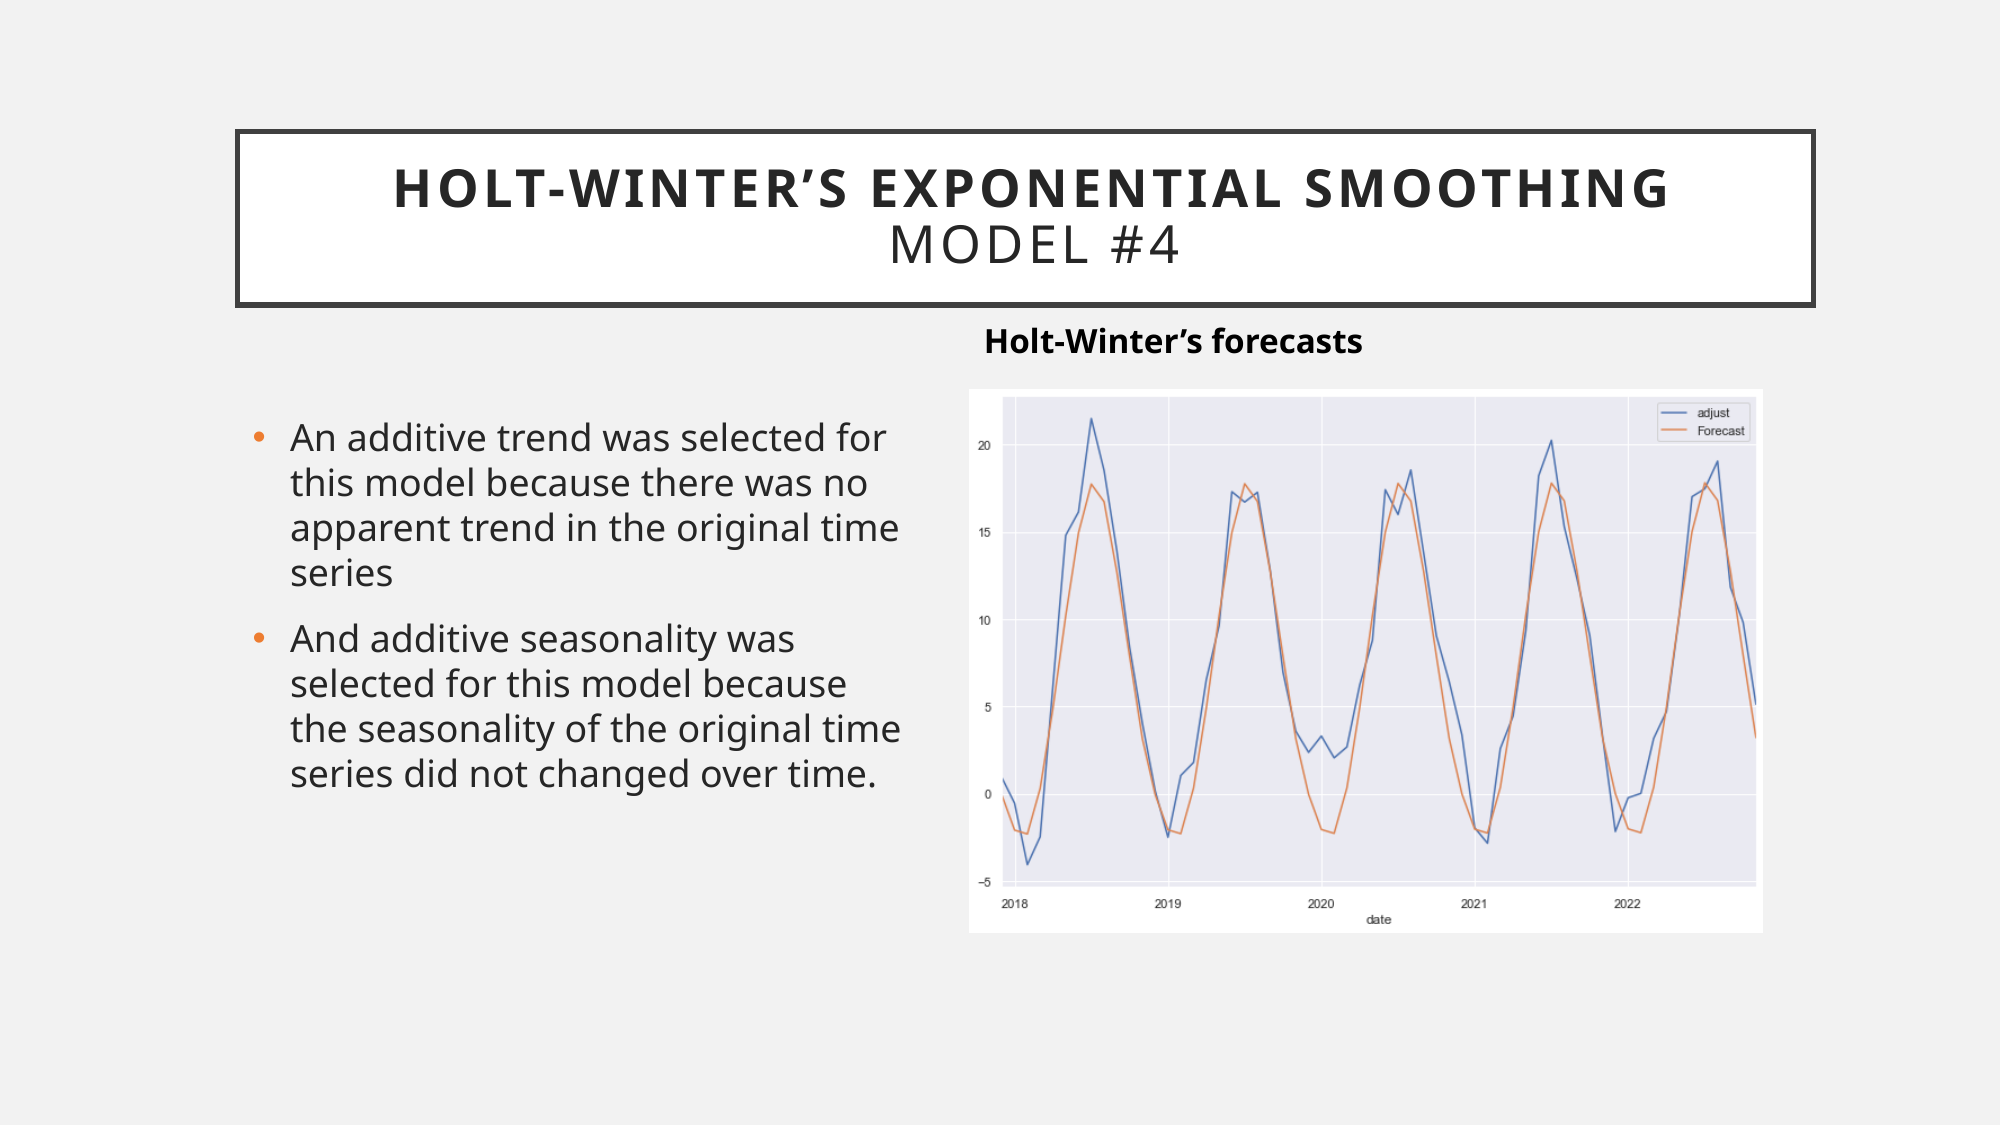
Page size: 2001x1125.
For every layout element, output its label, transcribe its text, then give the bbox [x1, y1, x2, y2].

title holt-winter’s exponential smoothing model #4 [235, 129, 1816, 308]
picture [969, 389, 1763, 933]
text_box Holt-Winter’s forecasts [969, 312, 1546, 368]
list An additive trend was selected for this model because there was no apparent trend in the original time series And additive seasonality was selected for this model because the seasonality of the original time series did not changed over time. [237, 340, 920, 933]
